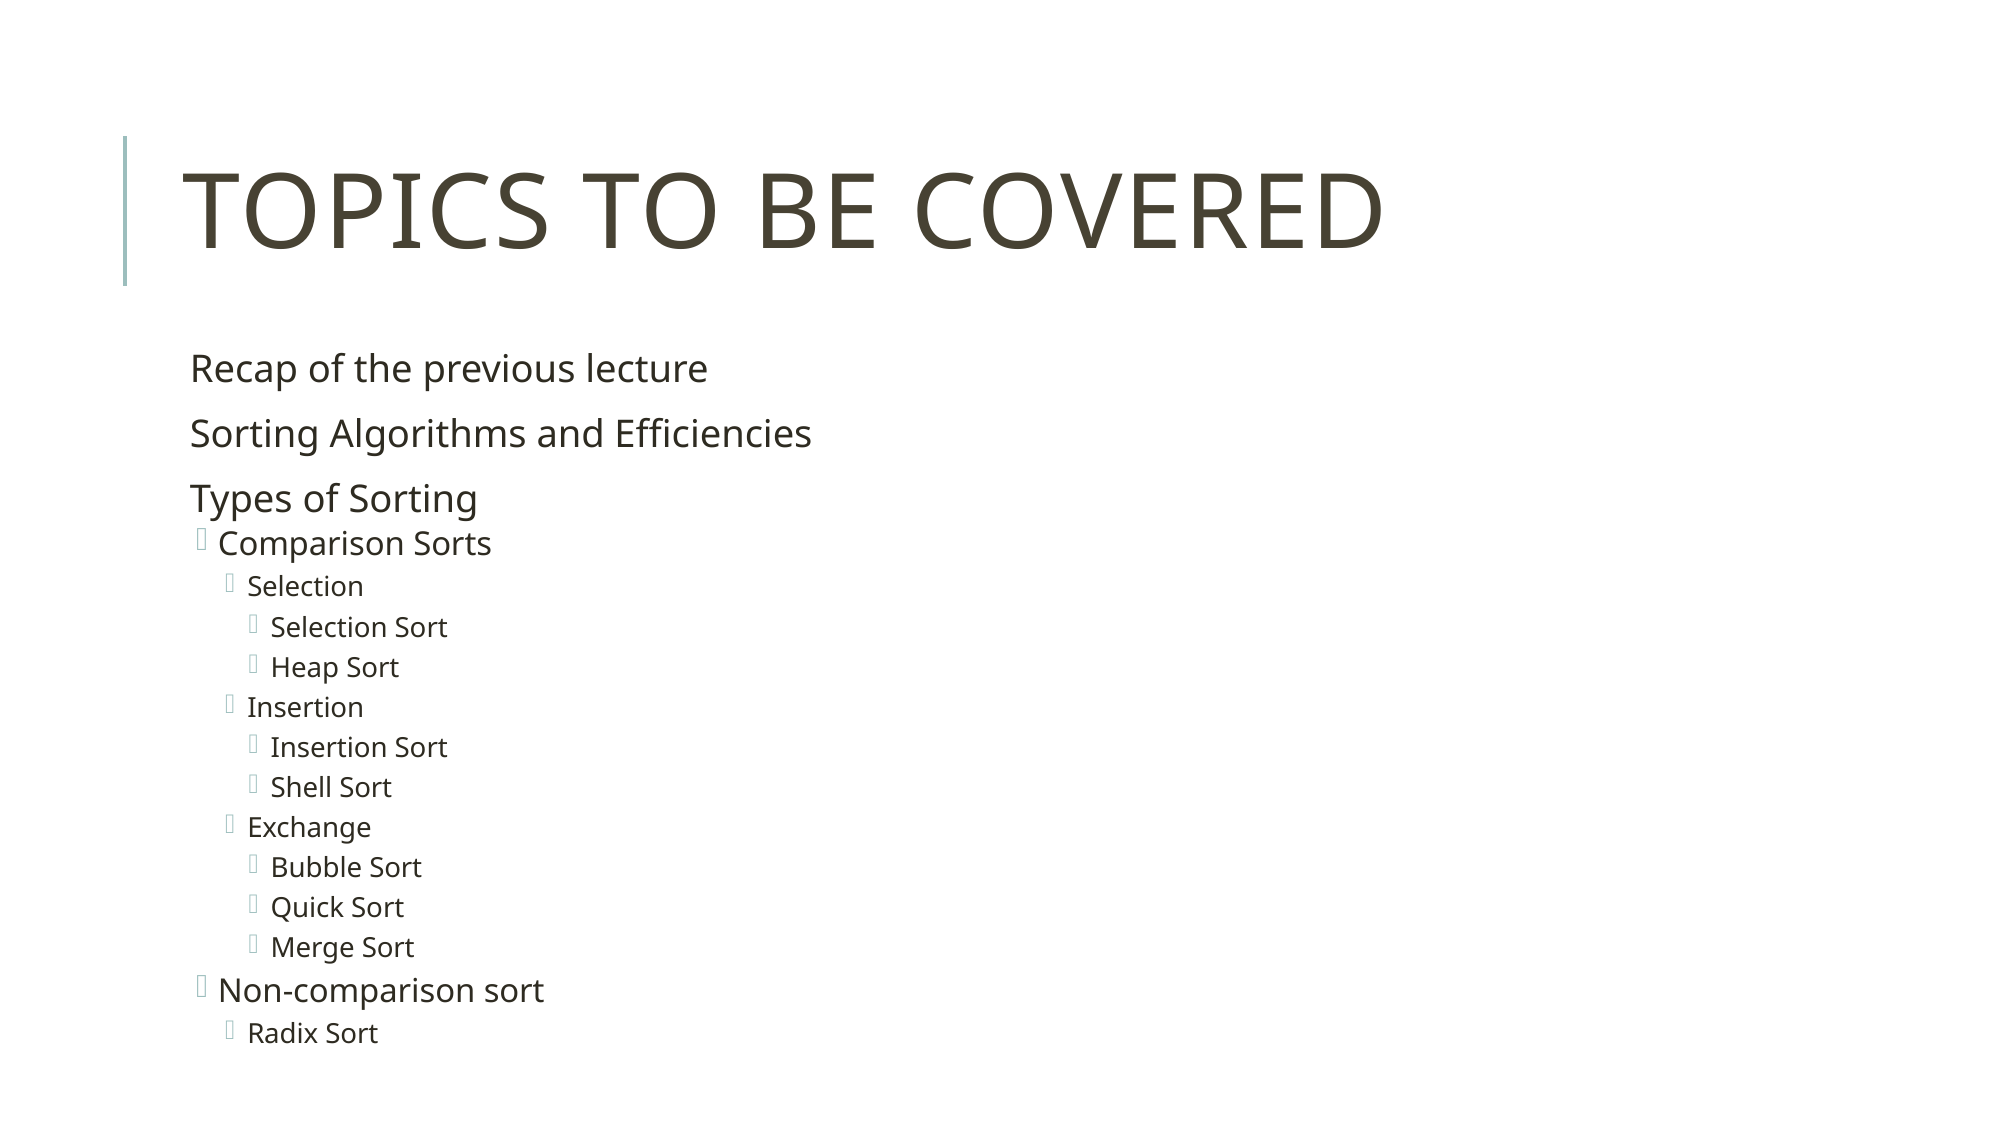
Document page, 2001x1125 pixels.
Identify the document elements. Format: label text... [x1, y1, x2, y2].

title Topics to be covered [168, 96, 1763, 341]
list Recap of the previous lecture Sorting Algorithms and Efficiencies Types of Sorting Comparison Sorts Selection Selection Sort Heap Sort Insertion Insertion Sort Shell Sort Exchange Bubble Sort Quick Sort Merge Sort Non-comparison sort Radix Sort [168, 341, 1763, 1064]
